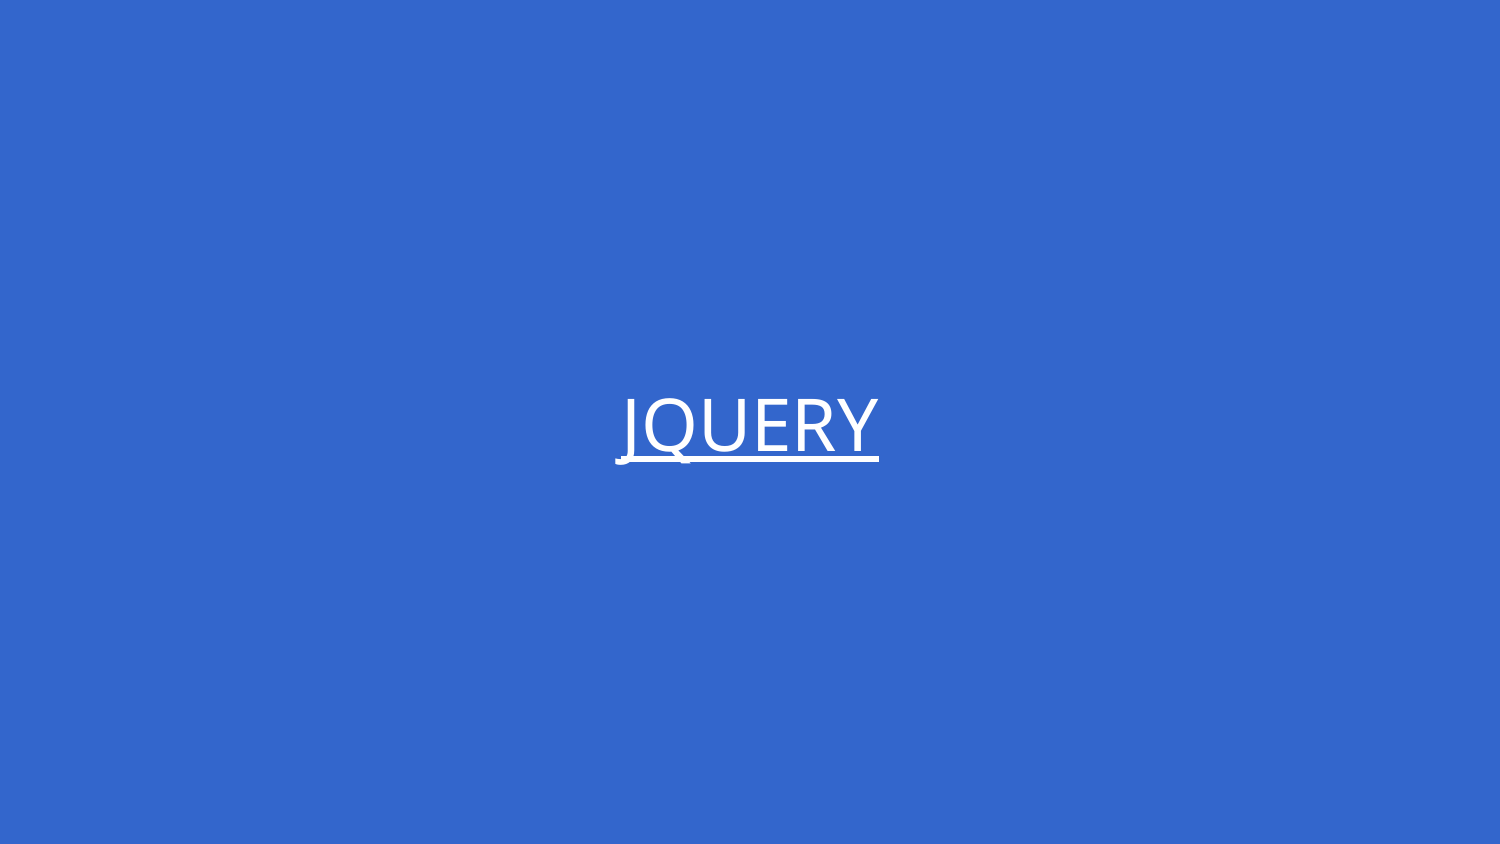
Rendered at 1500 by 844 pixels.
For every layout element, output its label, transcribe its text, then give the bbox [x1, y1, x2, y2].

text_box JQUERY [0, 0, 1500, 844]
